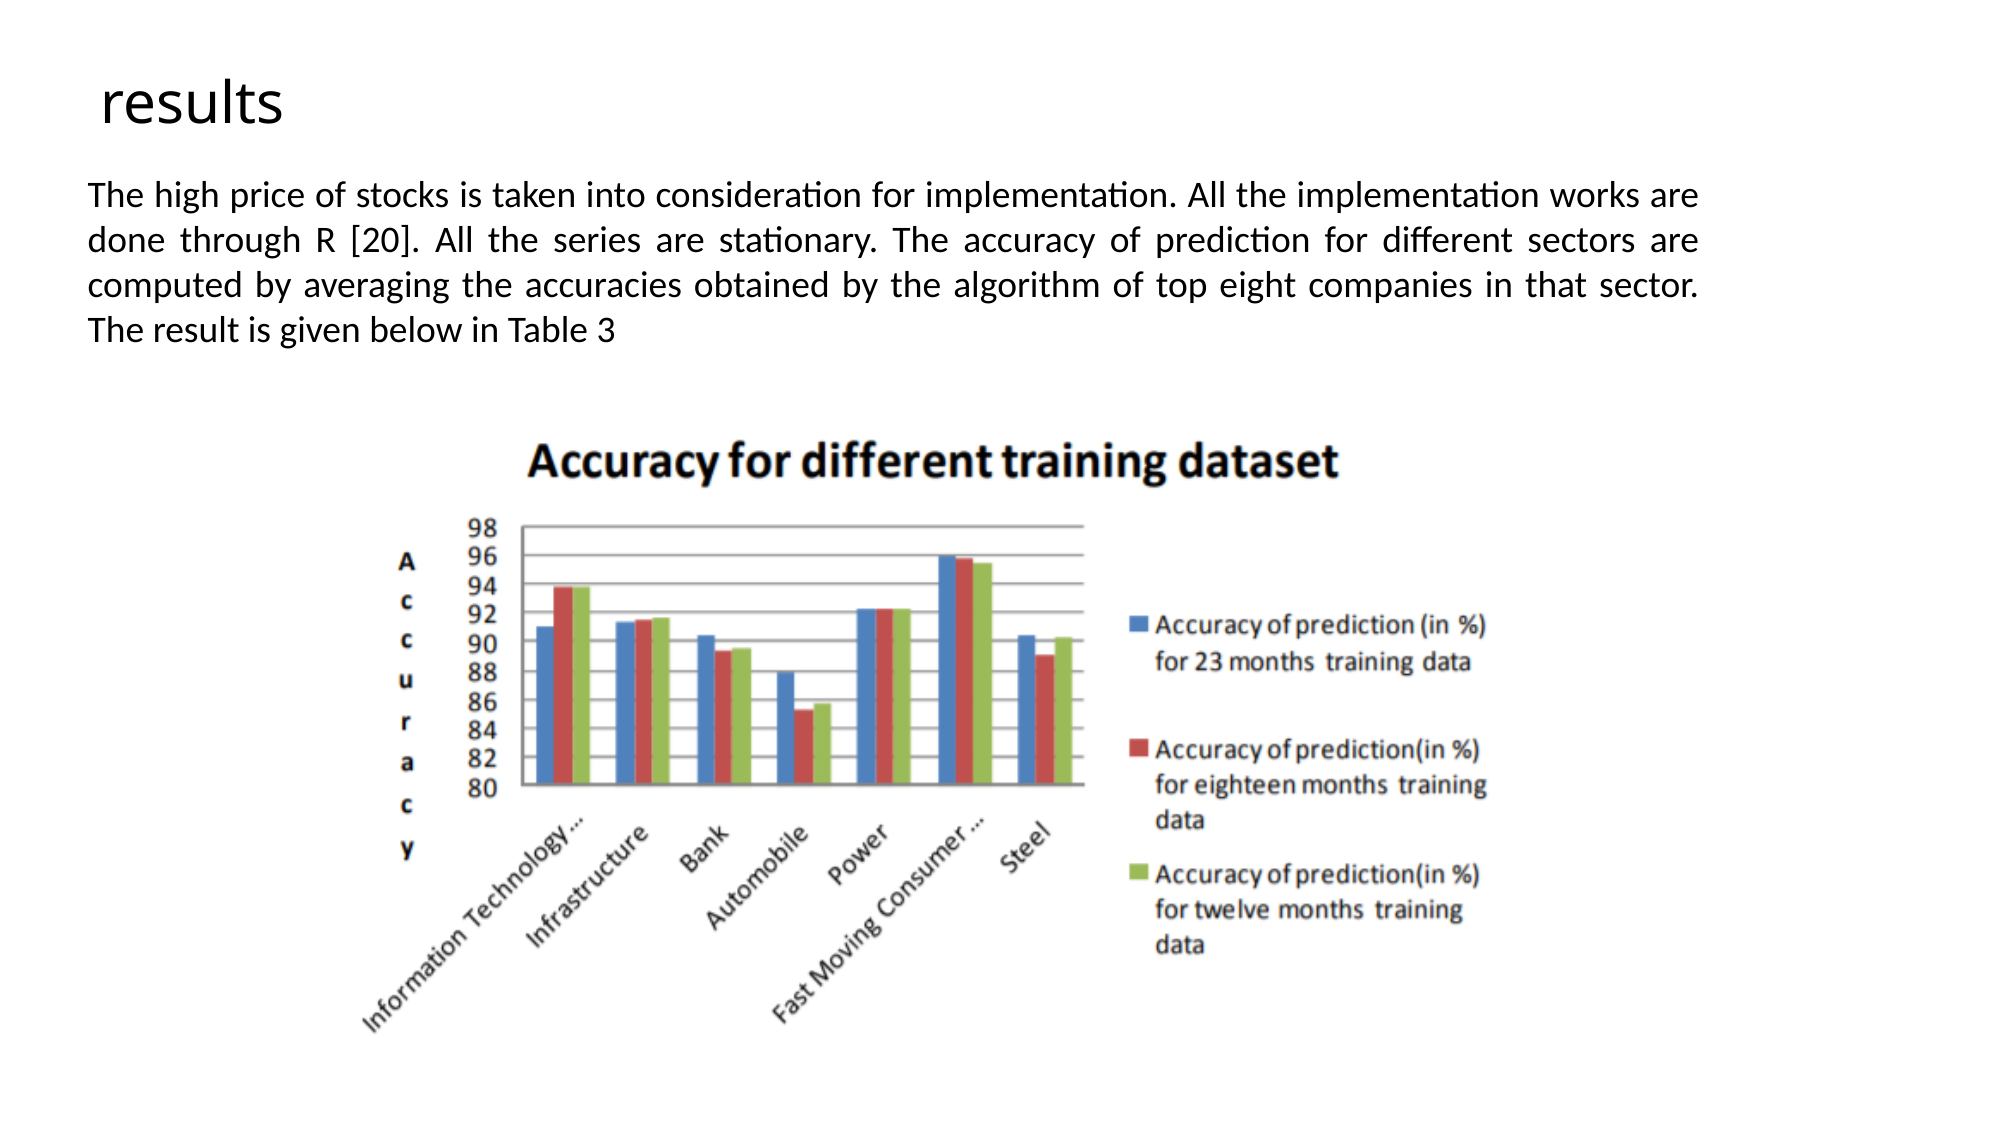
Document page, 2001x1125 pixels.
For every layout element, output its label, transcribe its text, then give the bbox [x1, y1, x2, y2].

text_box The high price of stocks is taken into consideration for implementation. All the implementation works are done through R [20]. All the series are stationary. The accuracy of prediction for different sectors are computed by averaging the accuracies obtained by the algorithm of top eight companies in that sector. The result is given below in Table 3 [72, 162, 1716, 358]
title results [85, 47, 1811, 163]
picture [351, 407, 1506, 1071]
